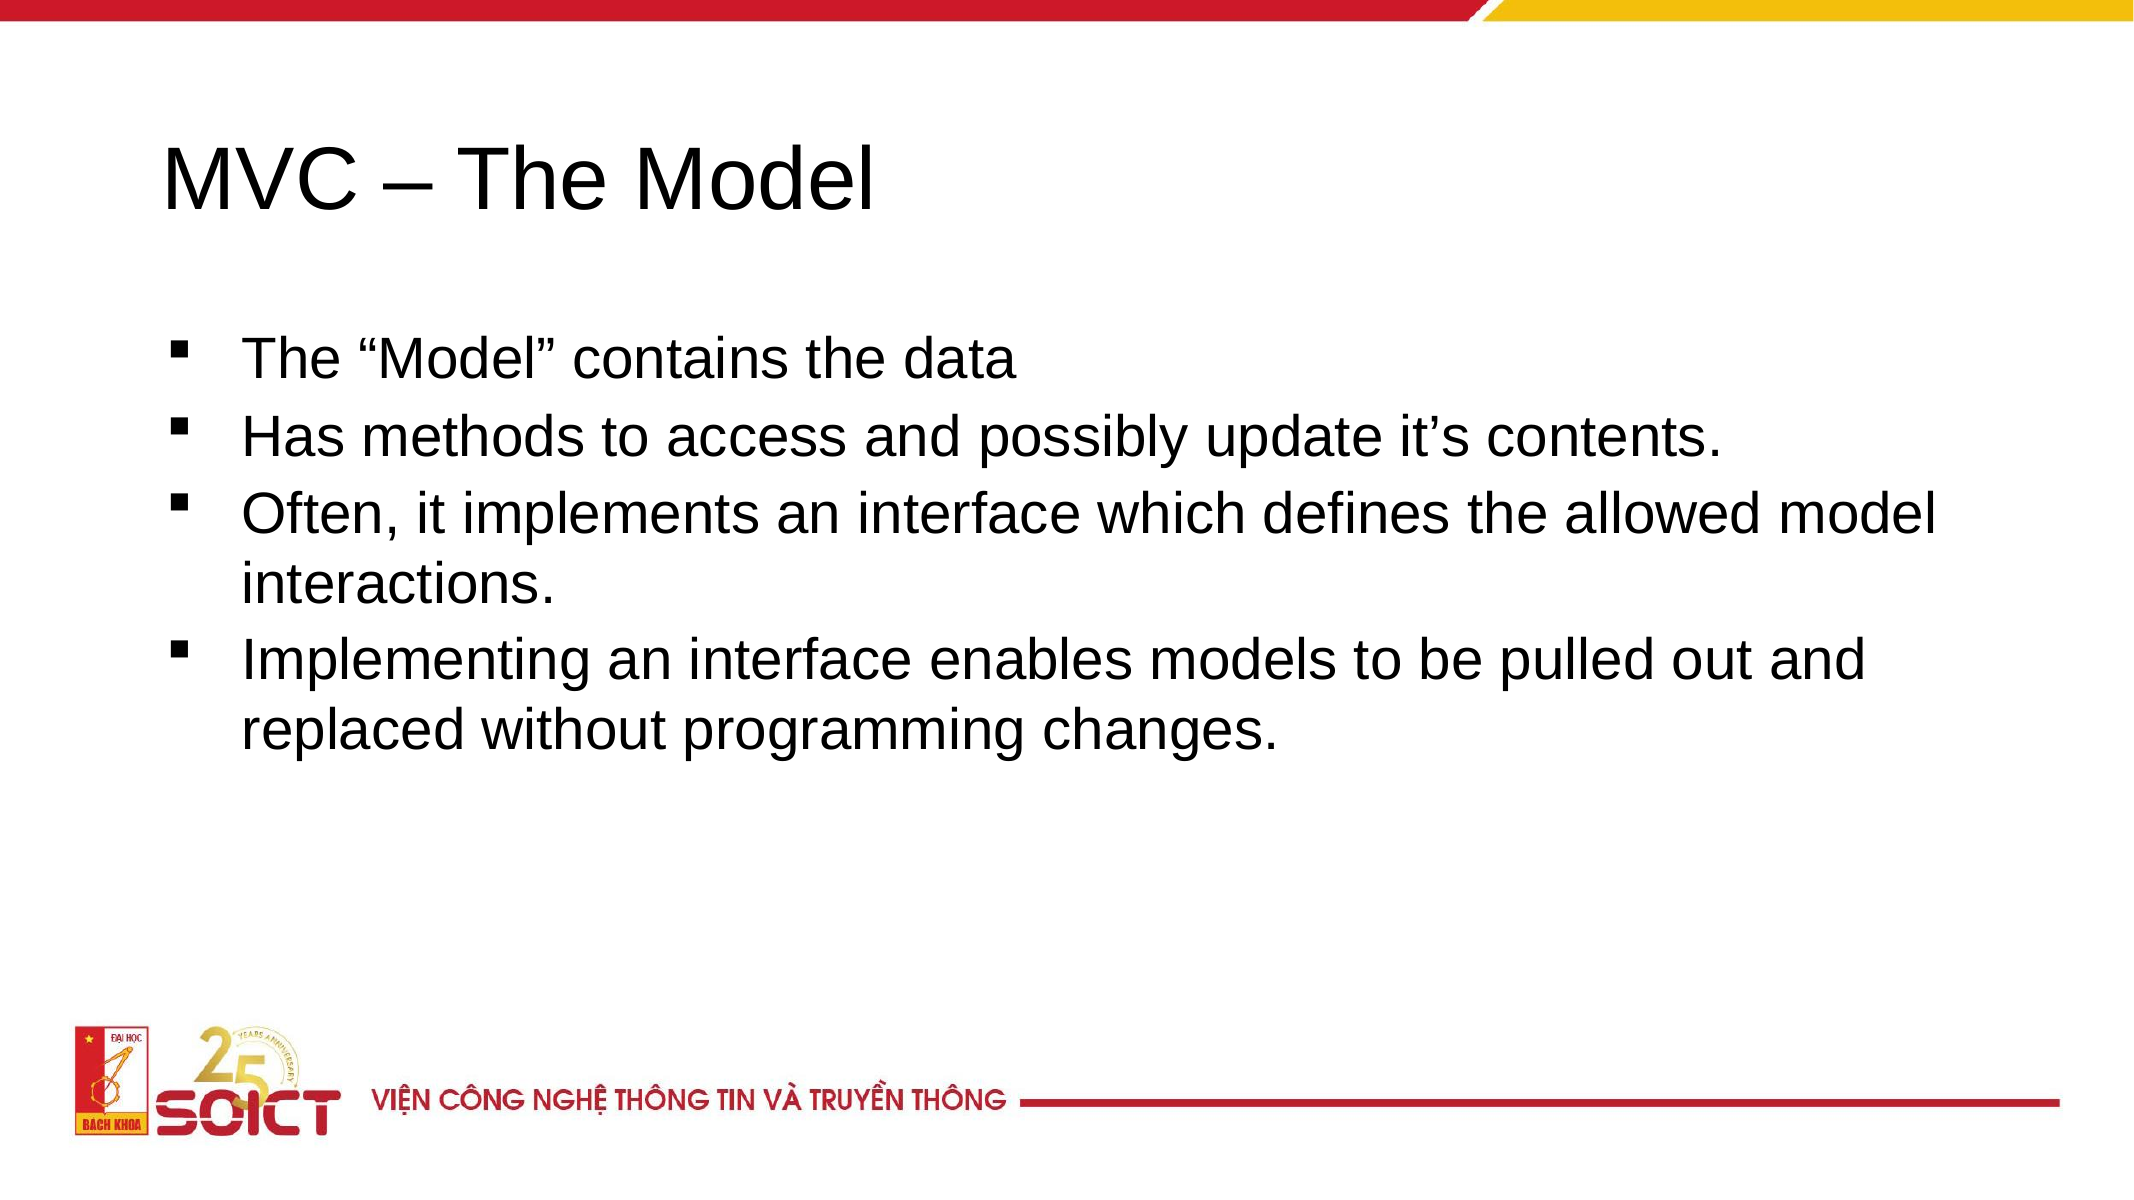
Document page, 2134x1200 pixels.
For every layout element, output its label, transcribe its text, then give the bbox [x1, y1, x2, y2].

picture [0, 0, 2134, 1200]
title MVC – The Model [146, 63, 1987, 296]
list The “Model” contains the data Has methods to access and possibly update it’s contents. Often, it implements an interface which defines the allowed model interactions. Implementing an interface enables models to be pulled out and replaced without programming changes. [146, 319, 1987, 1081]
